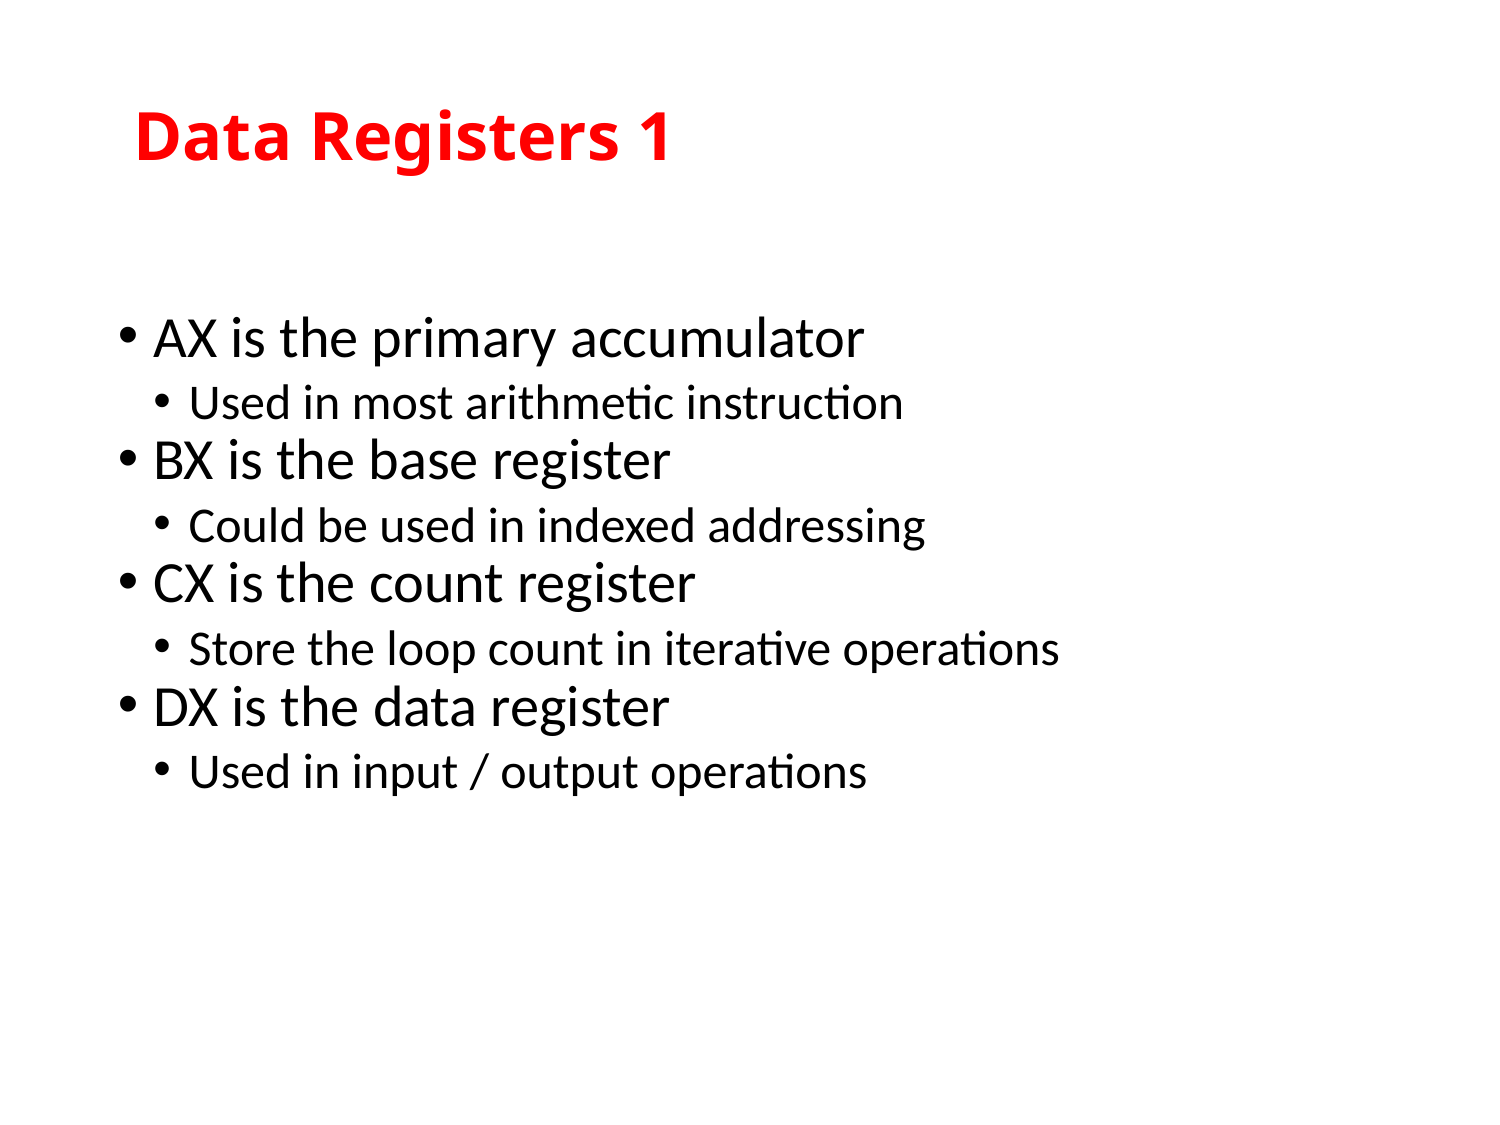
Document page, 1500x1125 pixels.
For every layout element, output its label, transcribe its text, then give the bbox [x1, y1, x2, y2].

text_box Data Registers 1 [118, 45, 1037, 233]
text_box AX is the primary accumulator Used in most arithmetic instruction BX is the base register Could be used in indexed addressing CX is the count register Store the loop count in iterative operations DX is the data register Used in input / output operations [103, 299, 1397, 1013]
